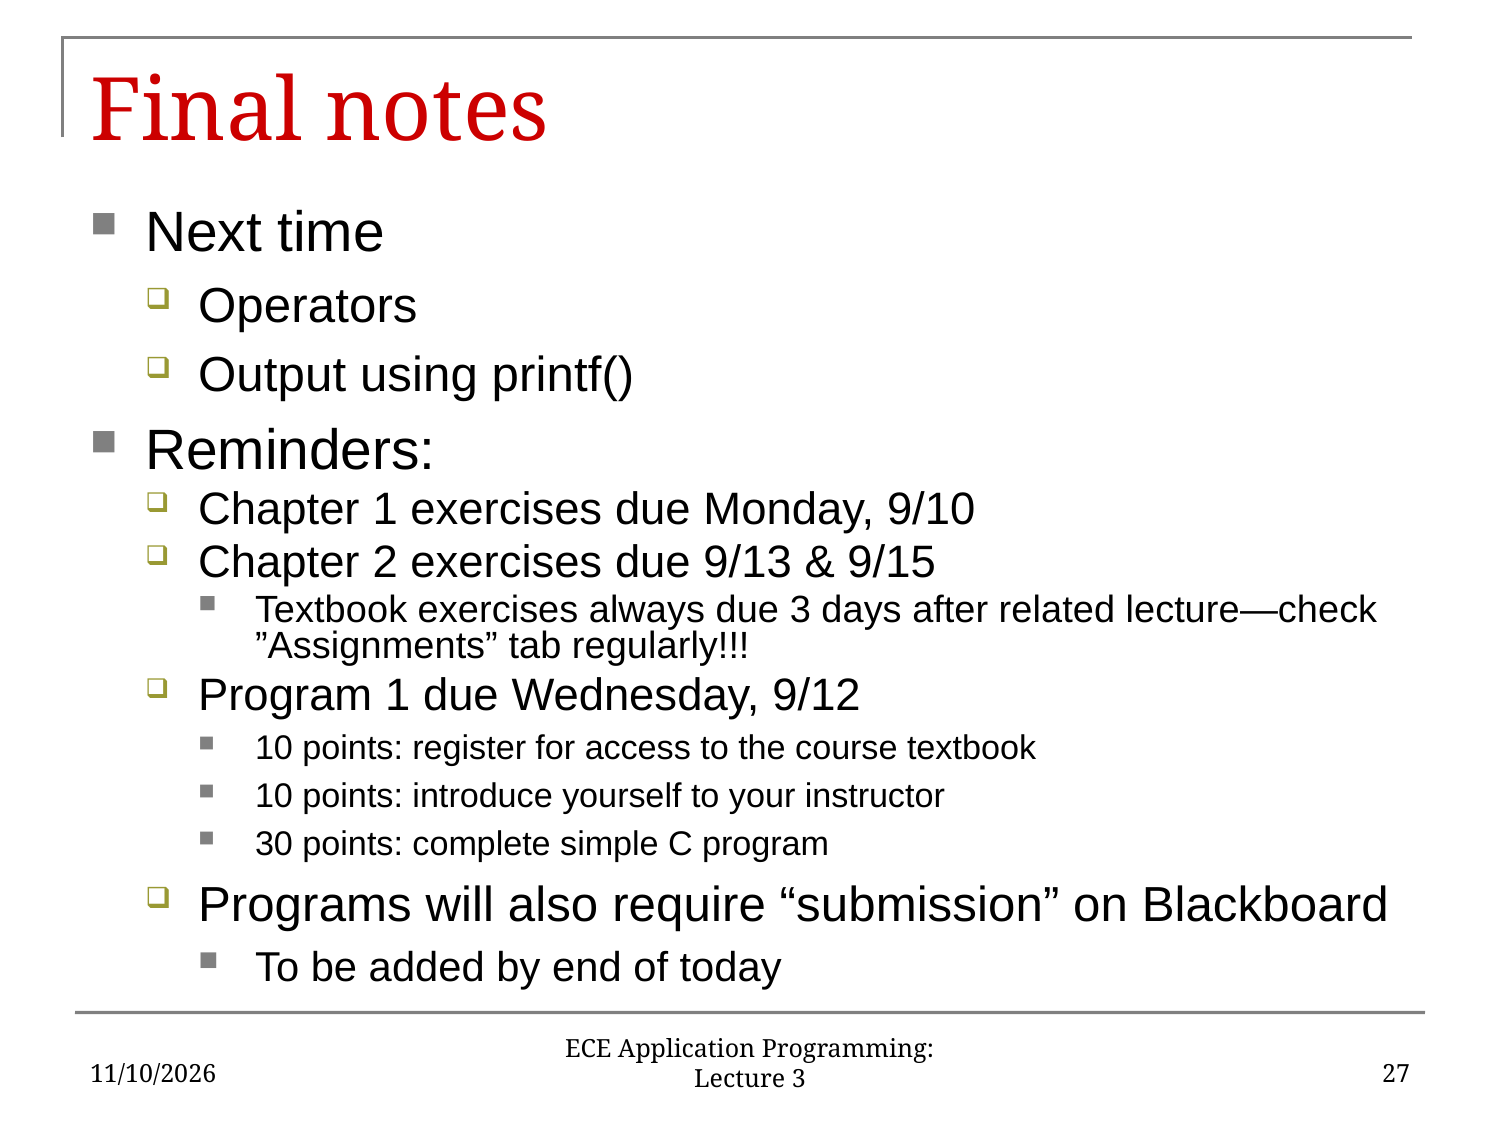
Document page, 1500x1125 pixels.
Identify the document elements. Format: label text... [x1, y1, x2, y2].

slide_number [74, 1023, 426, 1100]
list Next time Operators Output using printf() Reminders: Chapter 1 exercises due Monday, 9/10 Chapter 2 exercises due 9/13 & 9/15 Textbook exercises always due 3 days after related lecture—check ”Assignments” tab regularly!!! Program 1 due Wednesday, 9/12 10 points: register for access to the course textbook 10 points: introduce yourself to your instructor 30 points: complete simple C program Programs will also require “submission” on Blackboard To be added by end of today [75, 187, 1425, 1006]
slide_number 27 [1074, 1023, 1426, 1100]
title Final notes [75, 45, 1425, 163]
footer ECE Application Programming: Lecture 3 [512, 1024, 988, 1101]
